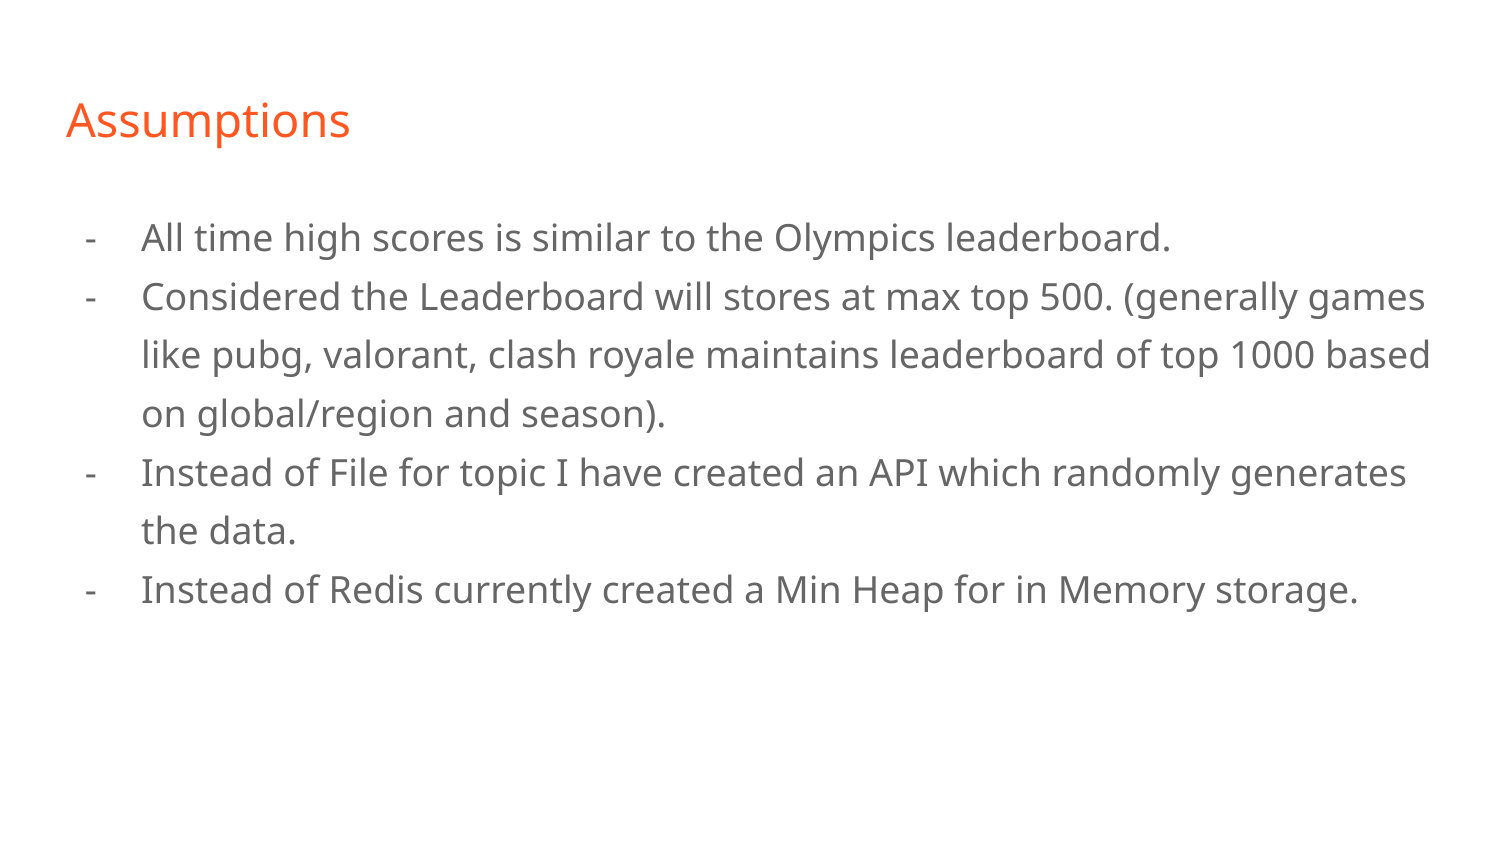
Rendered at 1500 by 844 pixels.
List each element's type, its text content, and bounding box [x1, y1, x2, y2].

list All time high scores is similar to the Olympics leaderboard. Considered the Leaderboard will stores at max top 500. (generally games like pubg, valorant, clash royale maintains leaderboard of top 1000 based on global/region and season). Instead of File for topic I have created an API which randomly generates the data. Instead of Redis currently created a Min Heap for in Memory storage. [51, 189, 1449, 750]
title Assumptions [51, 72, 1449, 167]
